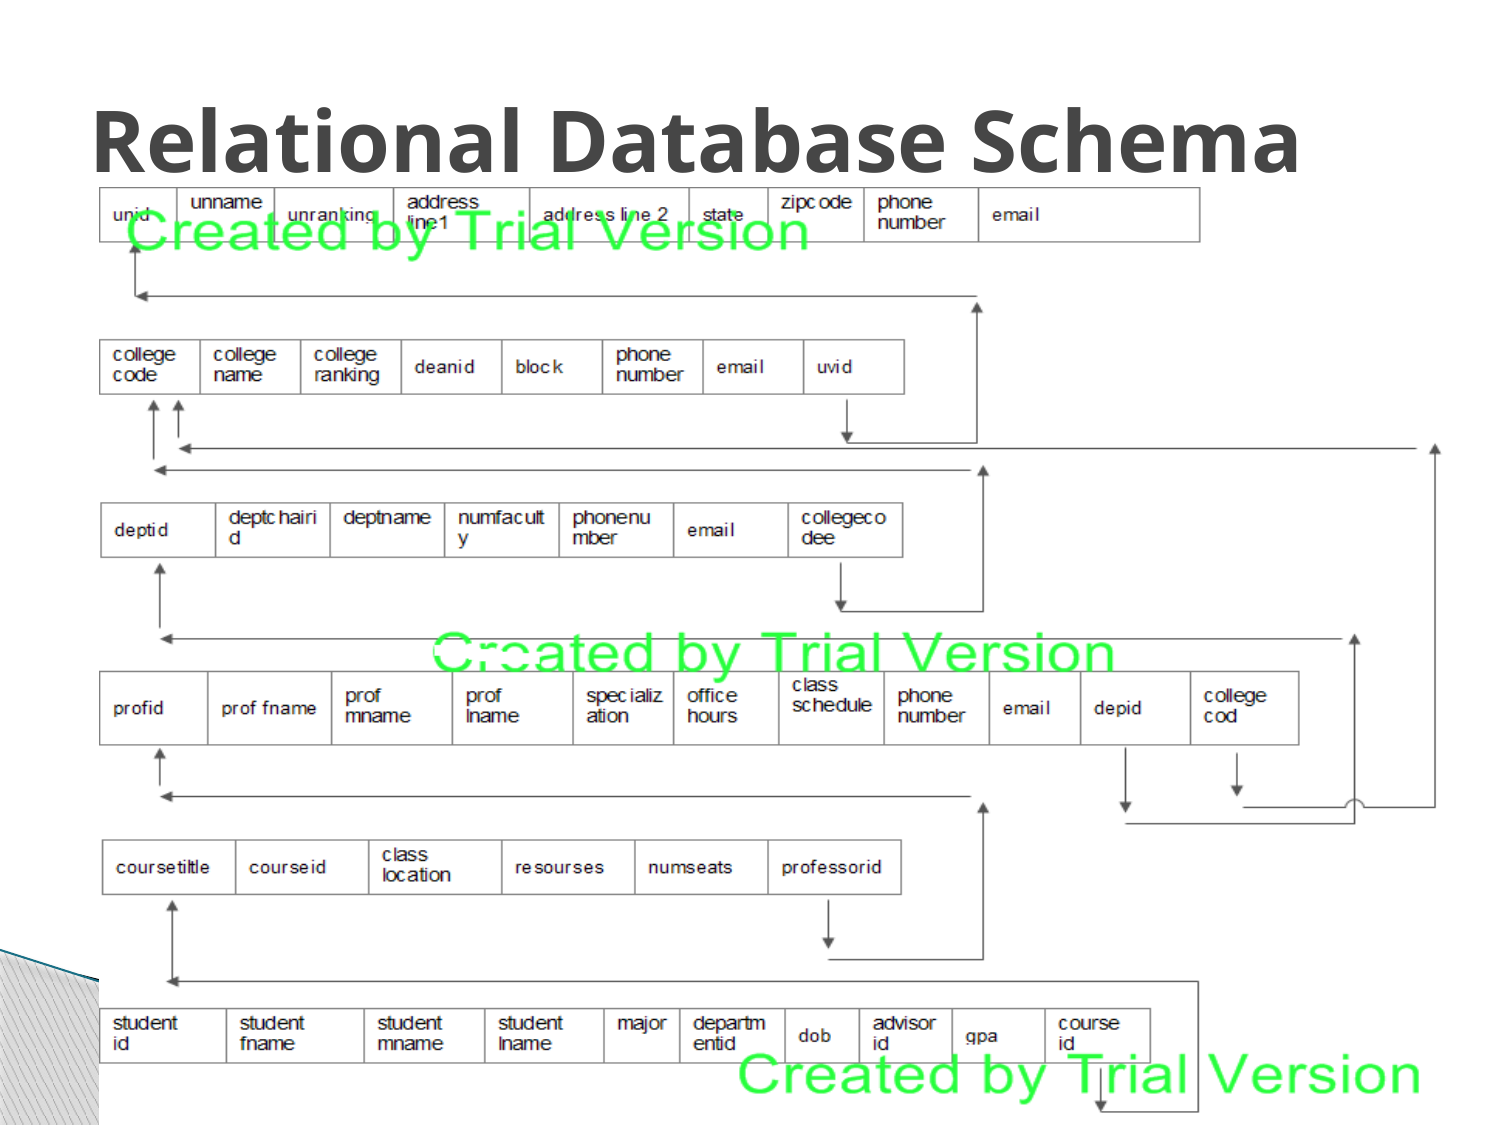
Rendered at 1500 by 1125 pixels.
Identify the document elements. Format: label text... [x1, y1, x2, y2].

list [99, 187, 1451, 1125]
title Relational Database Schema [75, 45, 1425, 233]
